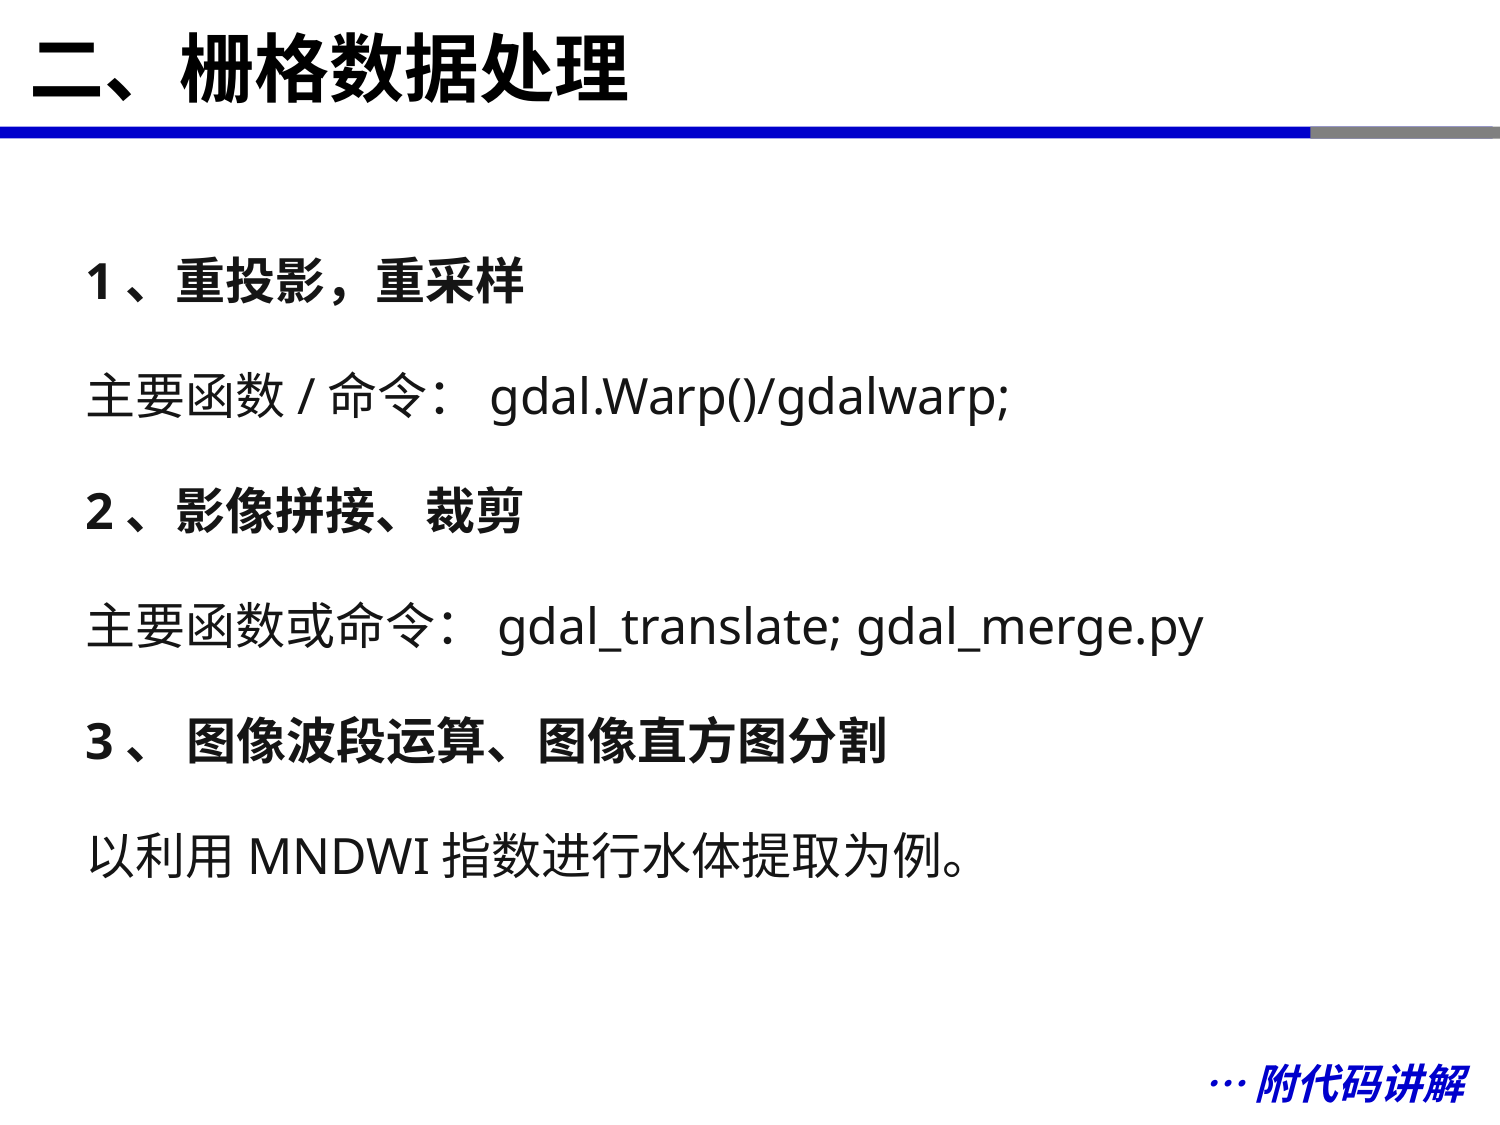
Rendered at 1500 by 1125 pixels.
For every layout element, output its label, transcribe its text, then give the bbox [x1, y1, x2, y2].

text_box 1、重投影，重采样 主要函数/命令：gdal.Warp()/gdalwarp; 2、影像拼接、裁剪 主要函数或命令：gdal_translate; gdal_merge.py 3、 图像波段运算、图像直方图分割 以利用MNDWI指数进行水体提取为例。 [70, 211, 1408, 1007]
title 二、栅格数据处理 [0, 1, 1479, 132]
text_box …附代码讲解 [370, 1050, 1479, 1116]
